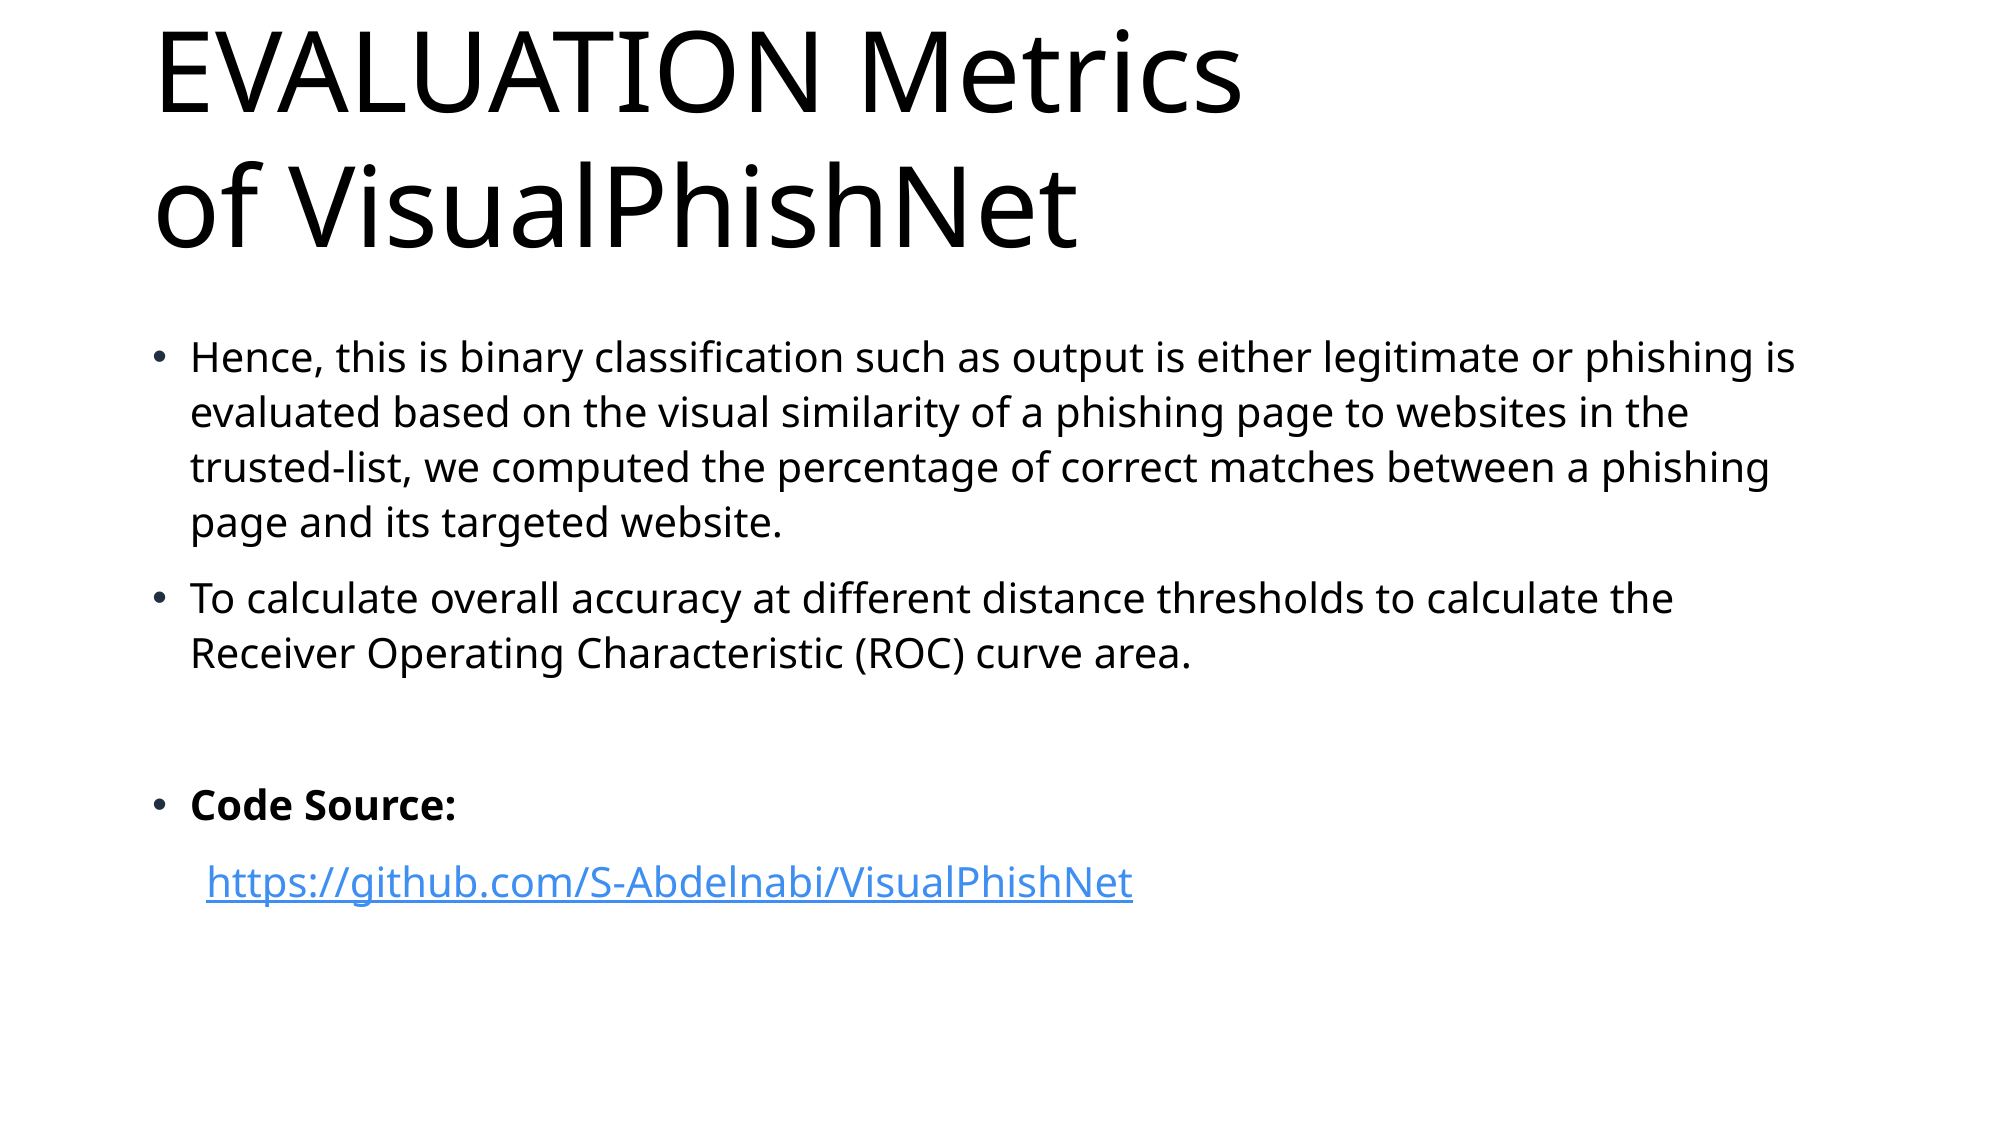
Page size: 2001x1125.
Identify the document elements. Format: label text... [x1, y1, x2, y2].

list Hence, this is binary classification such as output is either legitimate or phishing is evaluated based on the visual similarity of a phishing page to websites in the trusted-list, we computed the percentage of correct matches between a phishing page and its targeted website. To calculate overall accuracy at different distance thresholds to calculate the Receiver Operating Characteristic (ROC) curve area. Code Source: https://github.com/S-Abdelnabi/VisualPhishNet [137, 318, 1863, 1014]
title EVALUATION Metrics of VisualPhishNet [137, 59, 1863, 278]
